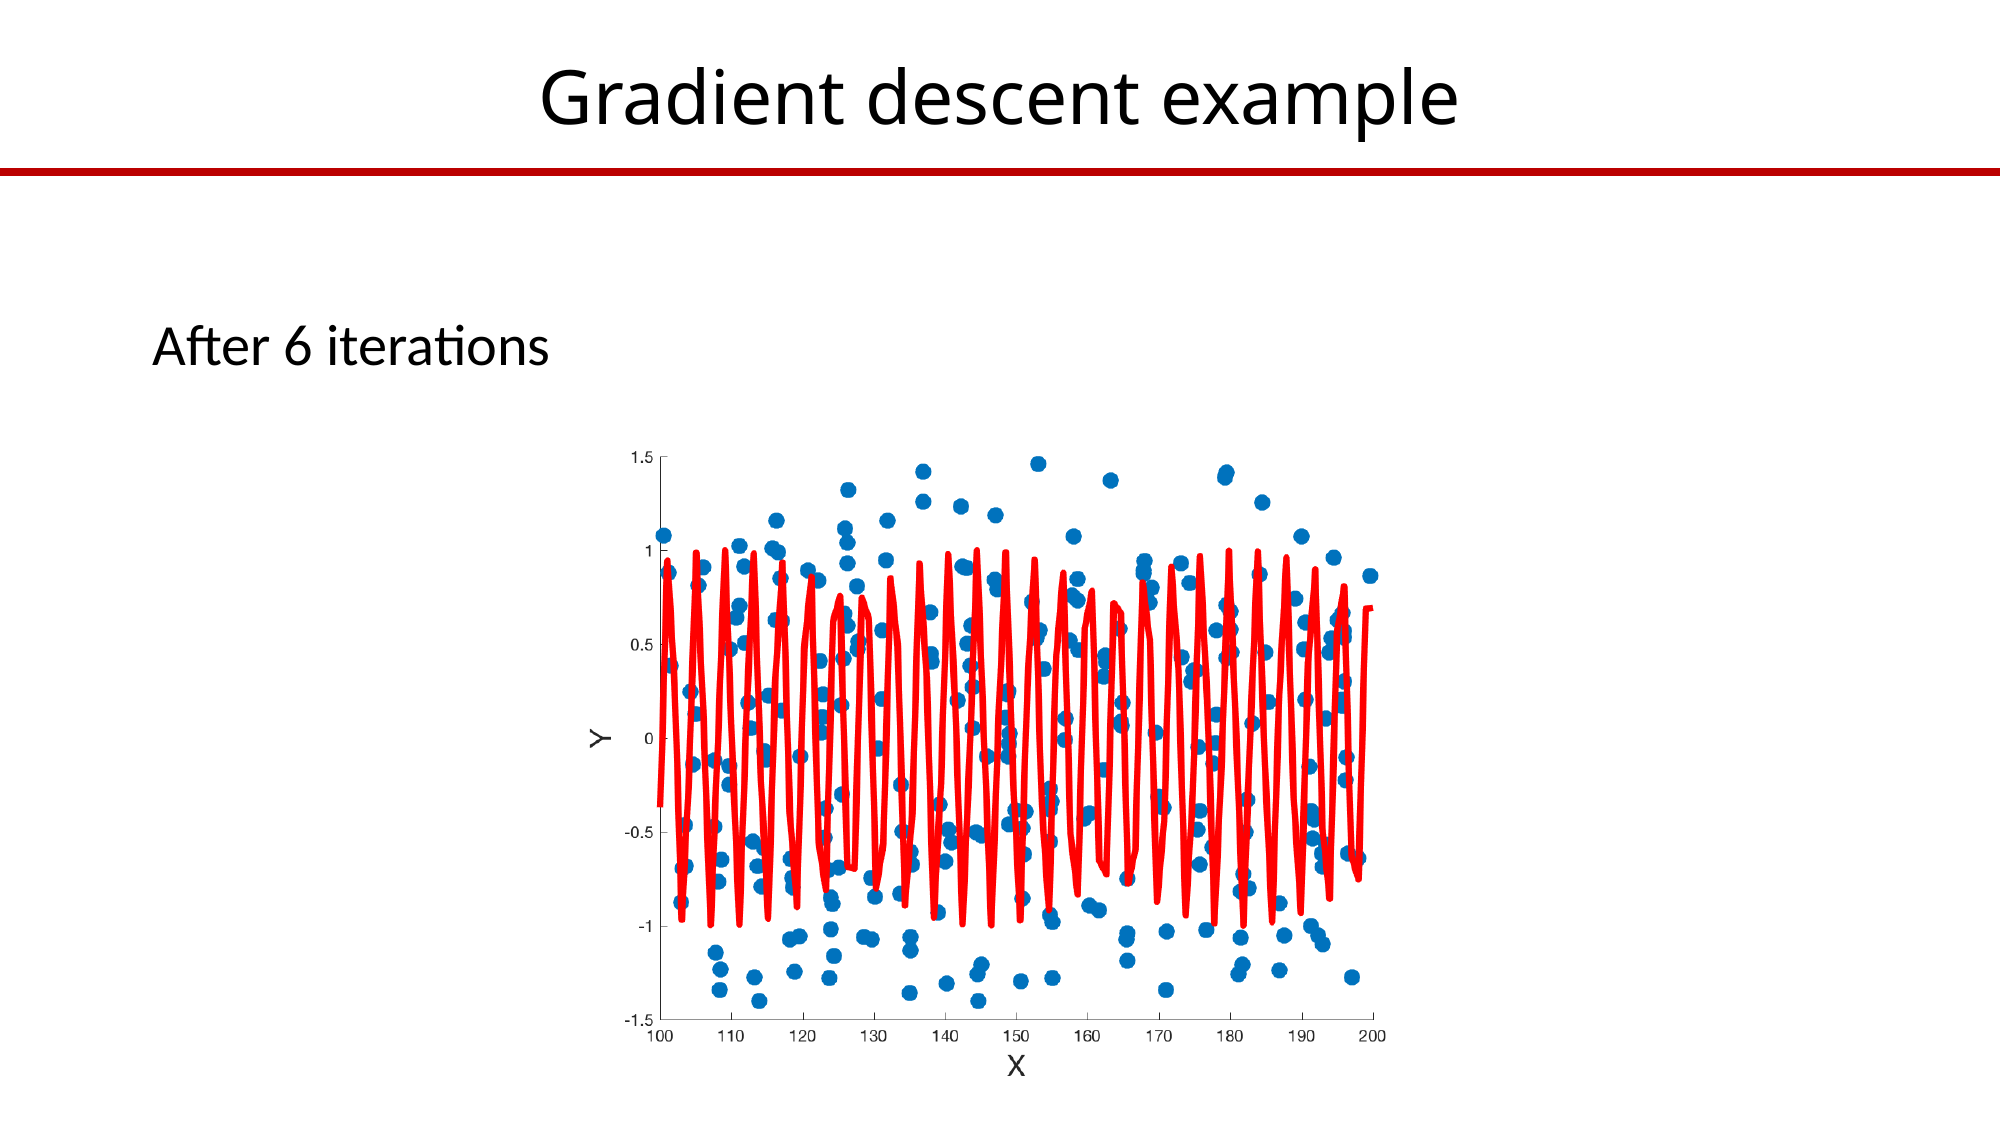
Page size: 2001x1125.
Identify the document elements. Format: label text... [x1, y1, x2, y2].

list After 6 iterations [137, 299, 1863, 405]
picture [540, 404, 1460, 1095]
title Gradient descent example [137, 50, 1863, 150]
